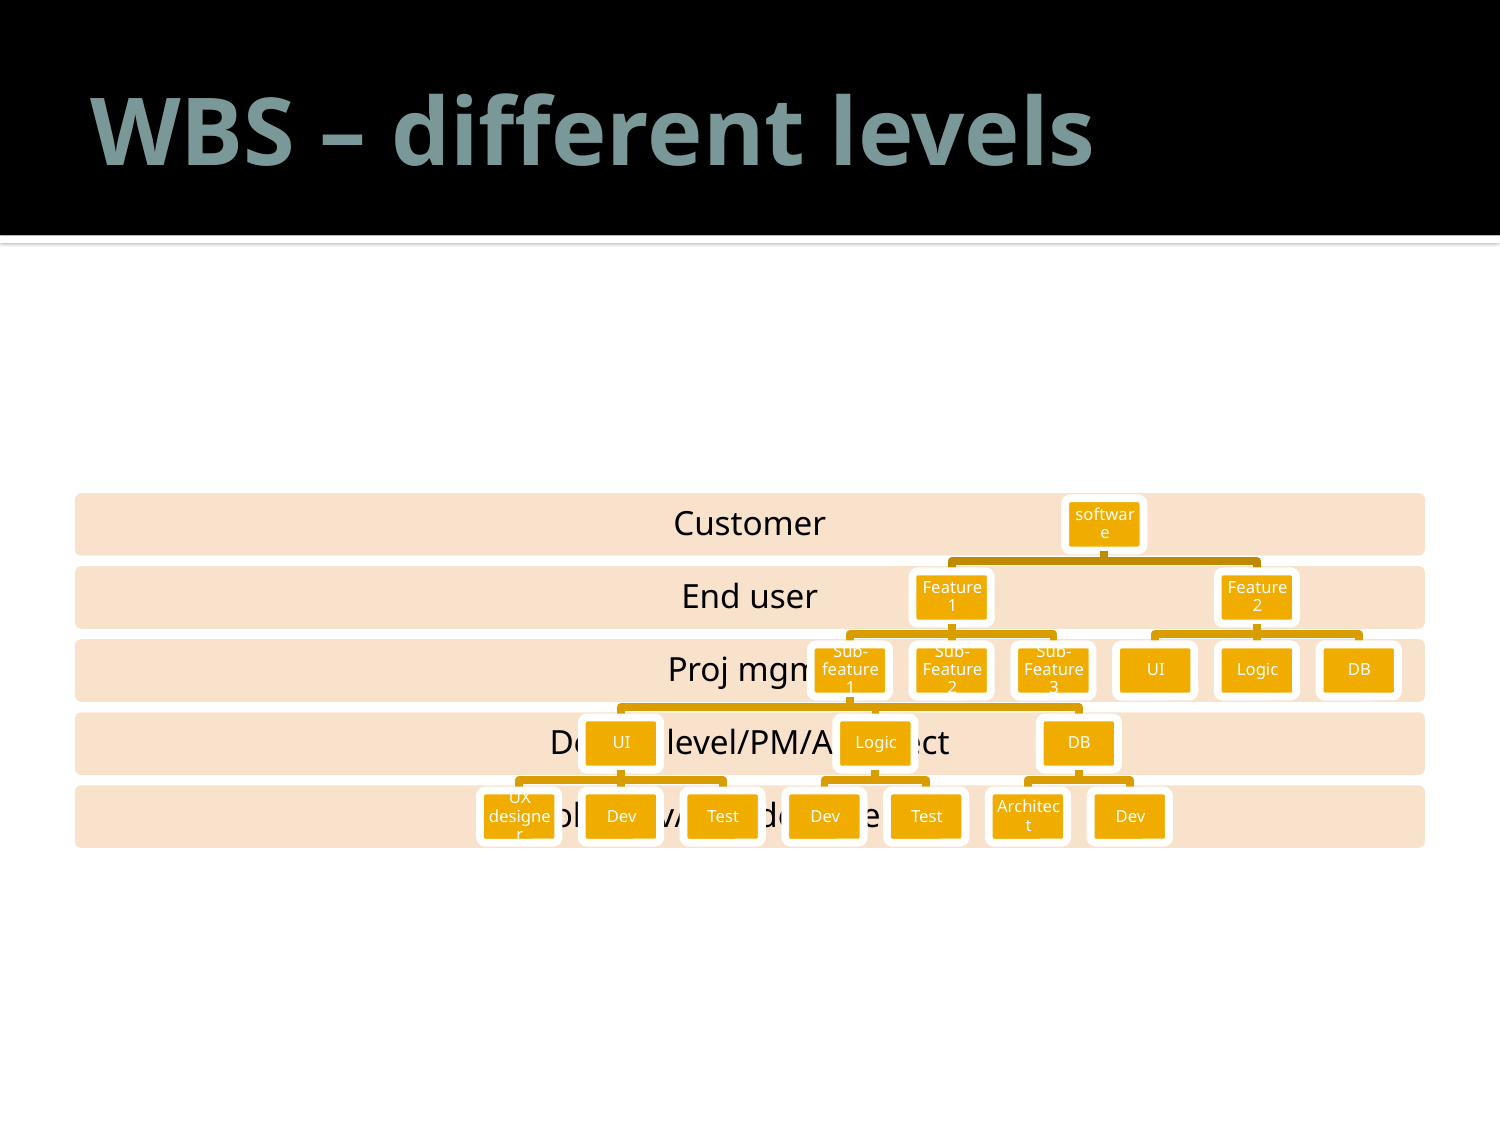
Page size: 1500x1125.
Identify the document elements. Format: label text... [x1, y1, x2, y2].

title WBS – different levels [75, 25, 1425, 231]
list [74, 291, 1425, 1050]
